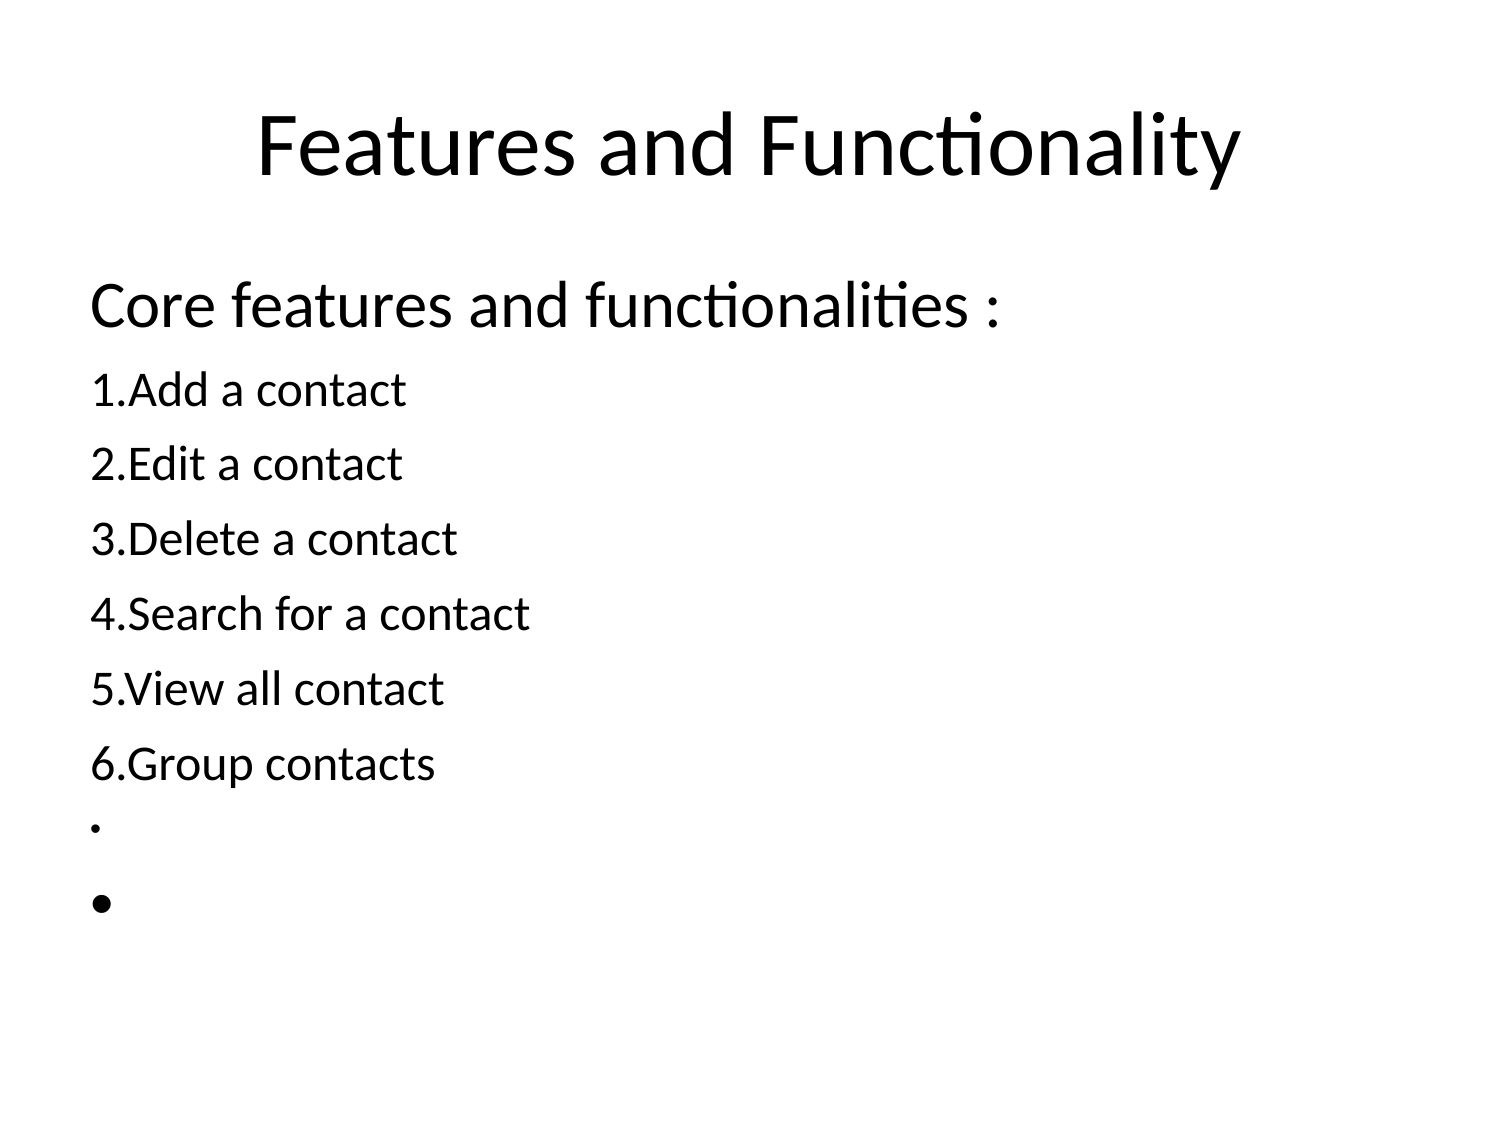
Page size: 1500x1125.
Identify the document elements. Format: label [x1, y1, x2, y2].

title [75, 45, 1425, 233]
list [75, 262, 1425, 1005]
